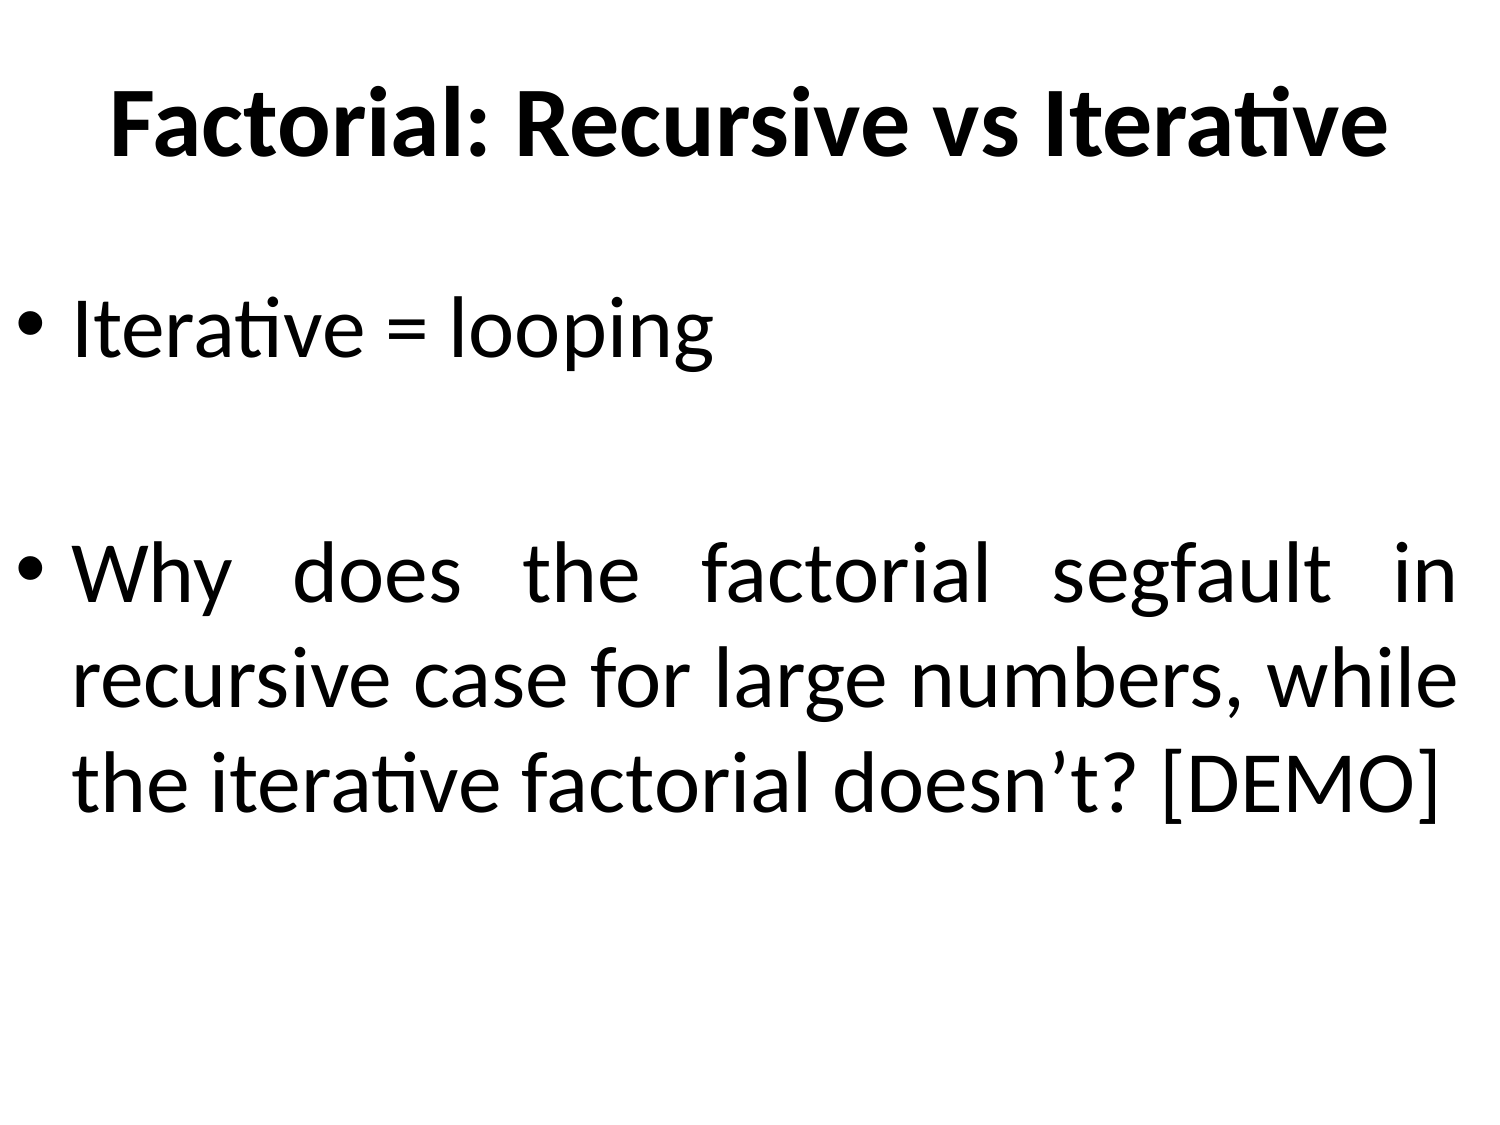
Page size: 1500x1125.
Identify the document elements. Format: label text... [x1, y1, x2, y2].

list Iterative = looping Why does the factorial segfault in recursive case for large numbers, while the iterative factorial doesn’t? [DEMO] [0, 262, 1475, 1005]
title Factorial: Recursive vs Iterative [75, 37, 1425, 196]
